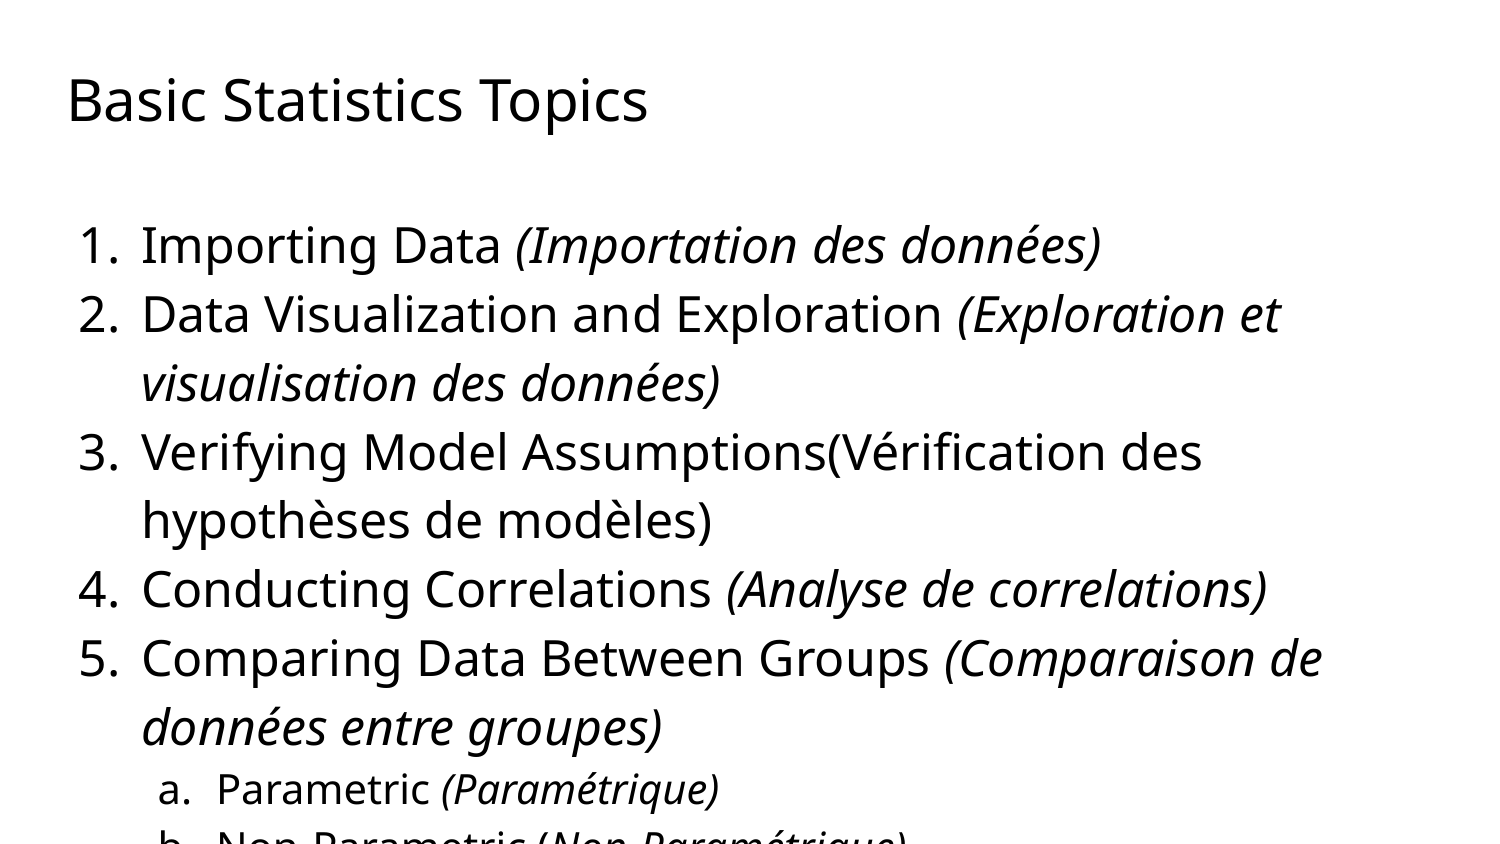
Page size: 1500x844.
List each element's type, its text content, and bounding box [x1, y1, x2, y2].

title Basic Statistics Topics [51, 48, 1449, 142]
list Importing Data (Importation des données) Data Visualization and Exploration (Exploration et visualisation des données) Verifying Model Assumptions(Vérification des hypothèses de modèles) Conducting Correlations (Analyse de correlations) Comparing Data Between Groups (Comparaison de données entre groupes) Parametric (Paramétrique) Non-Parametric (Non-Paramétrique) [51, 189, 1449, 750]
